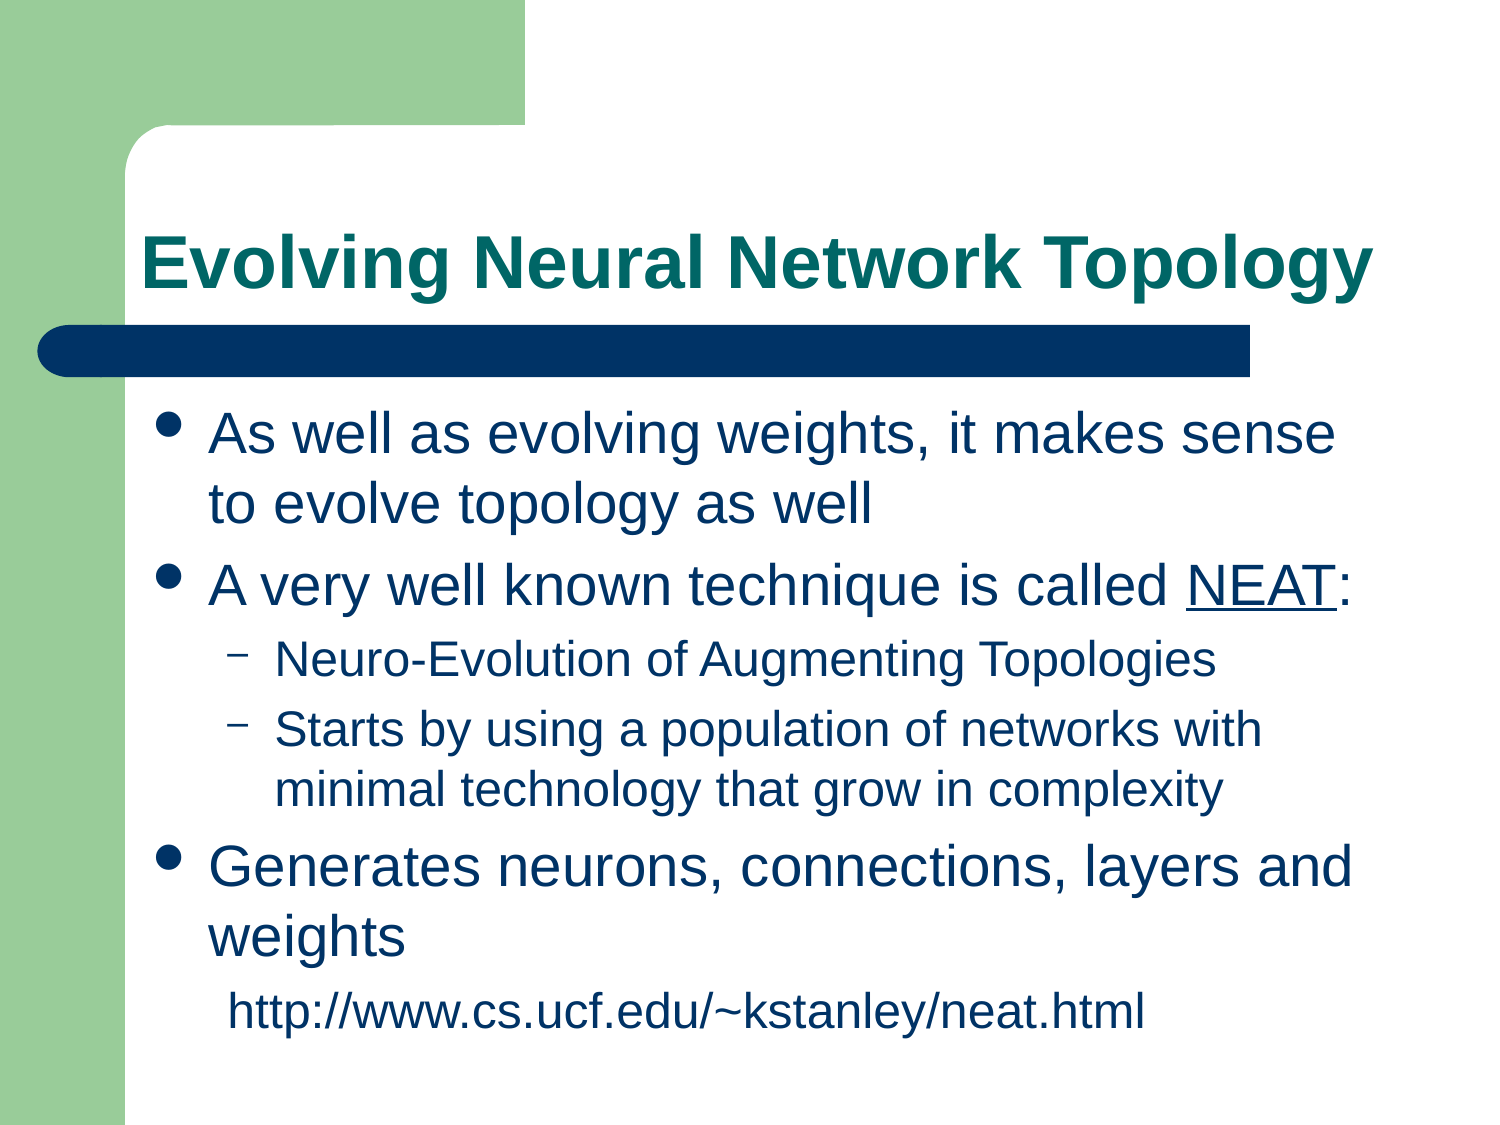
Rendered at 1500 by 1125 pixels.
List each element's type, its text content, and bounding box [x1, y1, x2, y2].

list As well as evolving weights, it makes sense to evolve topology as well A very well known technique is called NEAT: Neuro-Evolution of Augmenting Topologies Starts by using a population of networks with minimal technology that grow in complexity Generates neurons, connections, layers and weights http://www.cs.ucf.edu/~kstanley/neat.html [137, 387, 1400, 999]
title Evolving Neural Network Topology [125, 125, 1425, 313]
